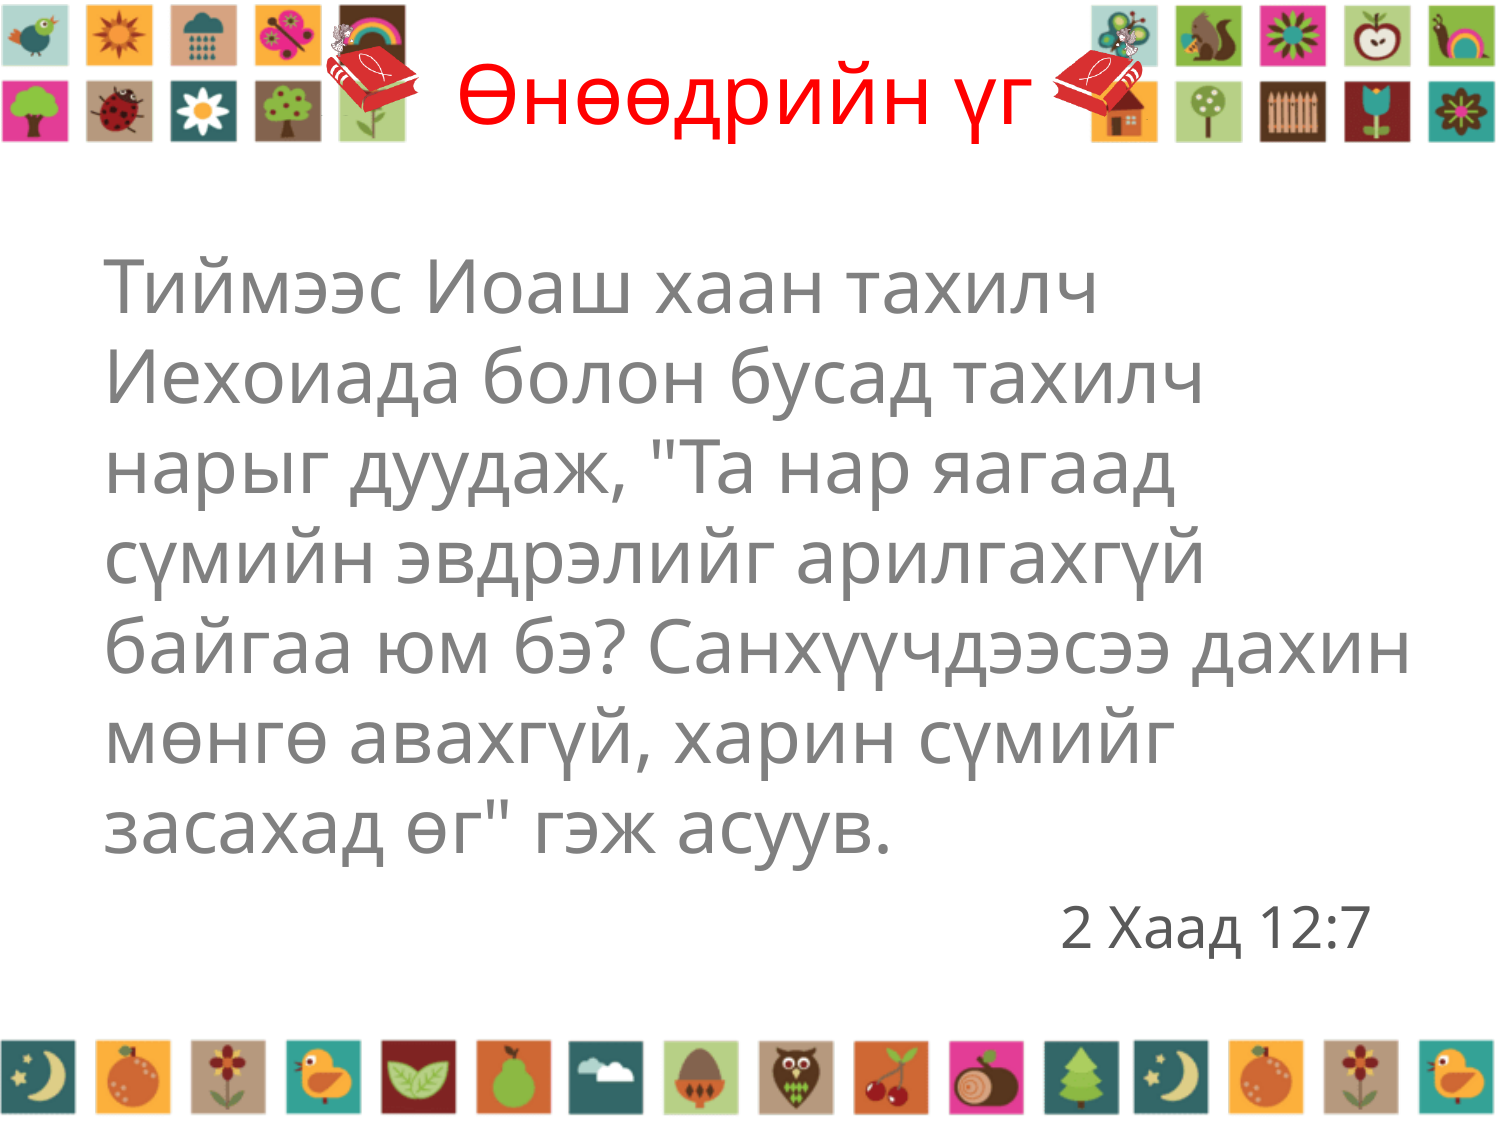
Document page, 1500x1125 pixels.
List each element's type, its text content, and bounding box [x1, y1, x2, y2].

text_box Өнөөдрийн үг [424, 33, 1077, 149]
text_box Тиймээс Иоаш хаан тахилч Иехоиада болон бусад тахилч нарыг дуудаж, "Та нар яагаад сүмийн эвдрэлийг арилгахгүй байгаа юм бэ? Санхүүчдээсээ дахин мөнгө авахгүй, харин сүмийг засахад өг" гэж асуув. [88, 231, 1436, 877]
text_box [0, 1028, 1500, 1118]
picture [0, 3, 451, 150]
picture [1021, 3, 1500, 150]
text_box 2 Хаад 12:7 [755, 883, 1388, 968]
